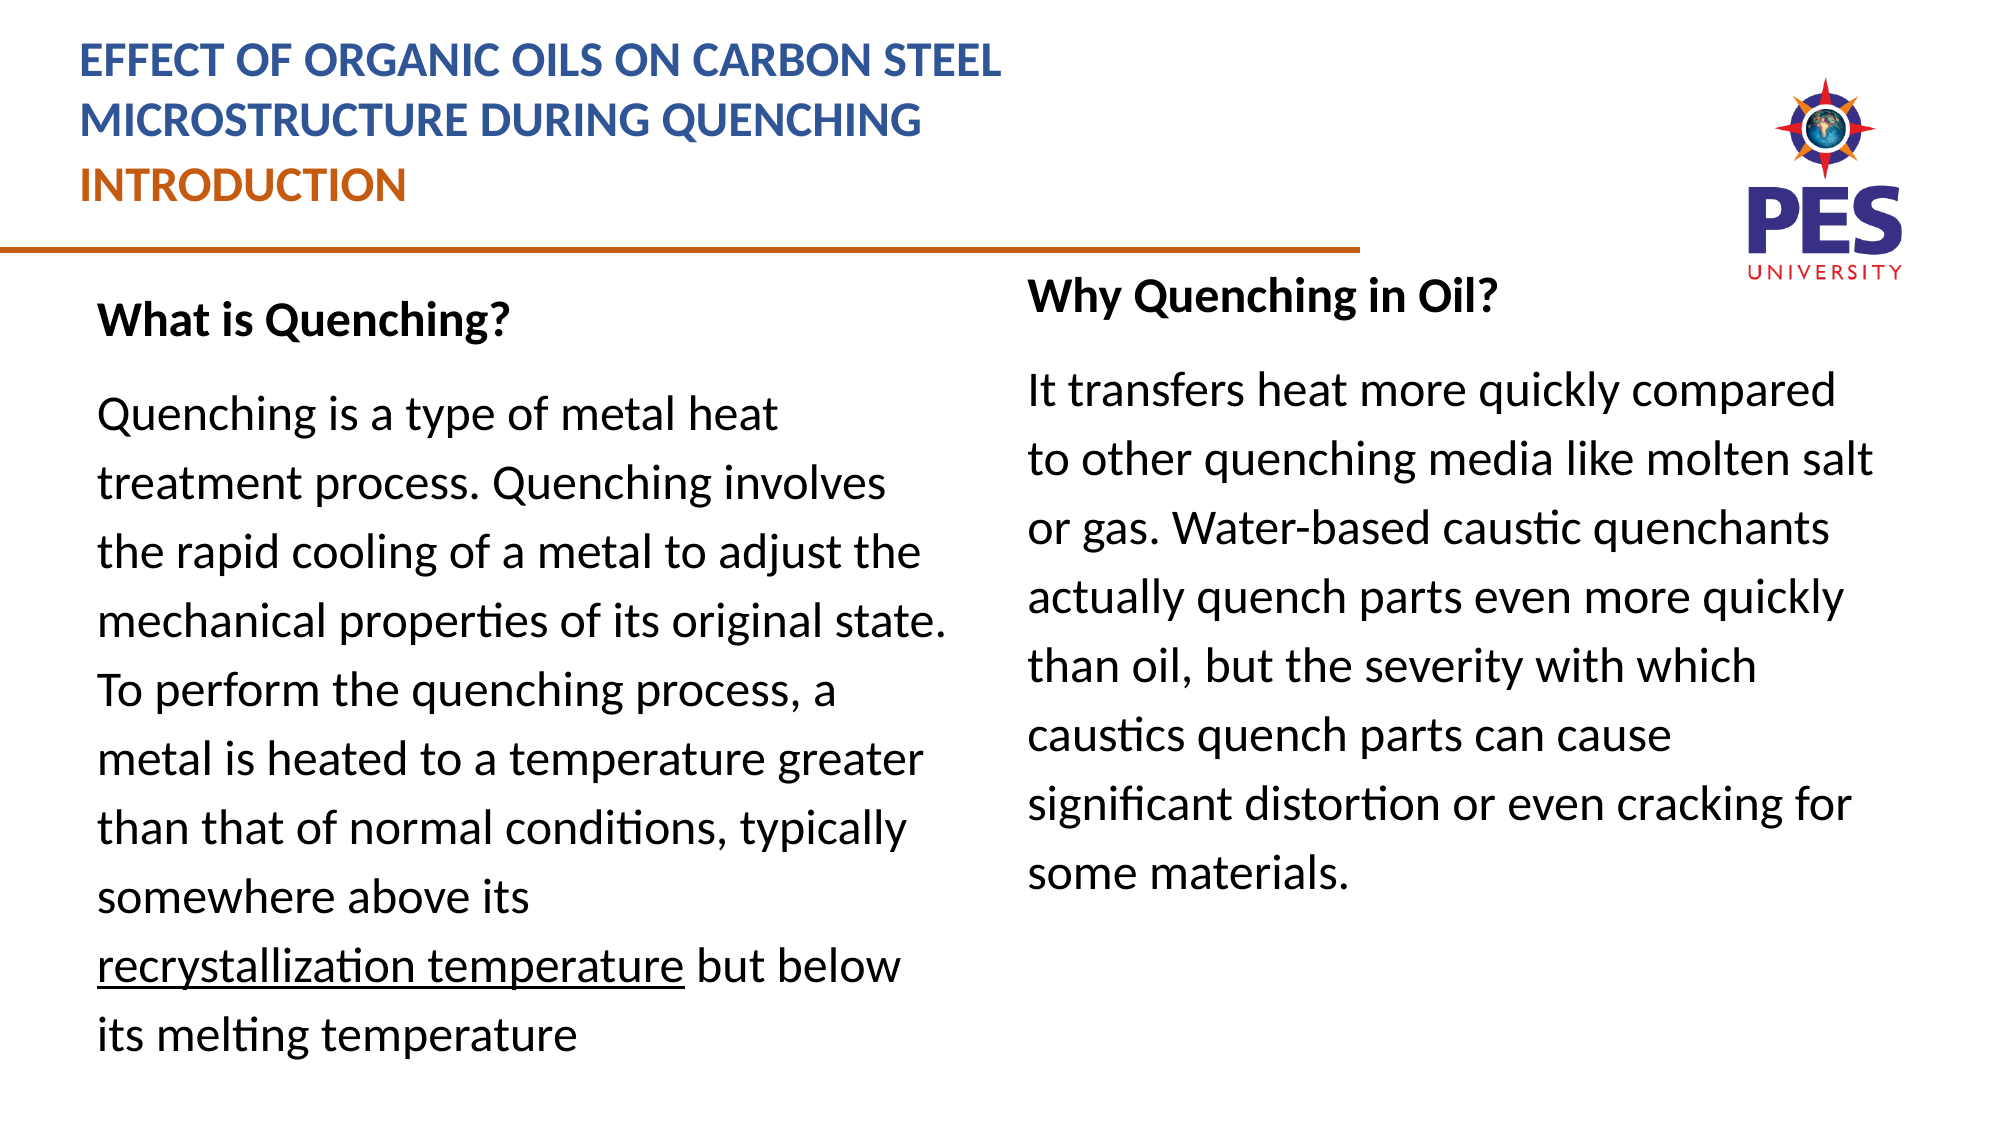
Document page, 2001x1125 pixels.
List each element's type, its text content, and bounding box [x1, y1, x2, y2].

text_box INTRODUCTION [64, 143, 1377, 219]
picture [1748, 76, 1902, 286]
text_box What is Quenching? Quenching is a type of metal heat treatment process. Quenching involves the rapid cooling of a metal to adjust the mechanical properties of its original state. To perform the quenching process, a metal is heated to a temperature greater than that of normal conditions, typically somewhere above its recrystallization temperature but below its melting temperature [81, 284, 972, 1054]
text_box Why Quenching in Oil? It transfers heat more quickly compared to other quenching media like molten salt or gas. Water-based caustic quenchants actually quench parts even more quickly than oil, but the severity with which caustics quench parts can cause significant distortion or even cracking for some materials. [1012, 238, 1902, 1008]
text_box EFFECT OF ORGANIC OILS ON CARBON STEEL MICROSTRUCTURE DURING QUENCHING [64, 19, 1295, 95]
